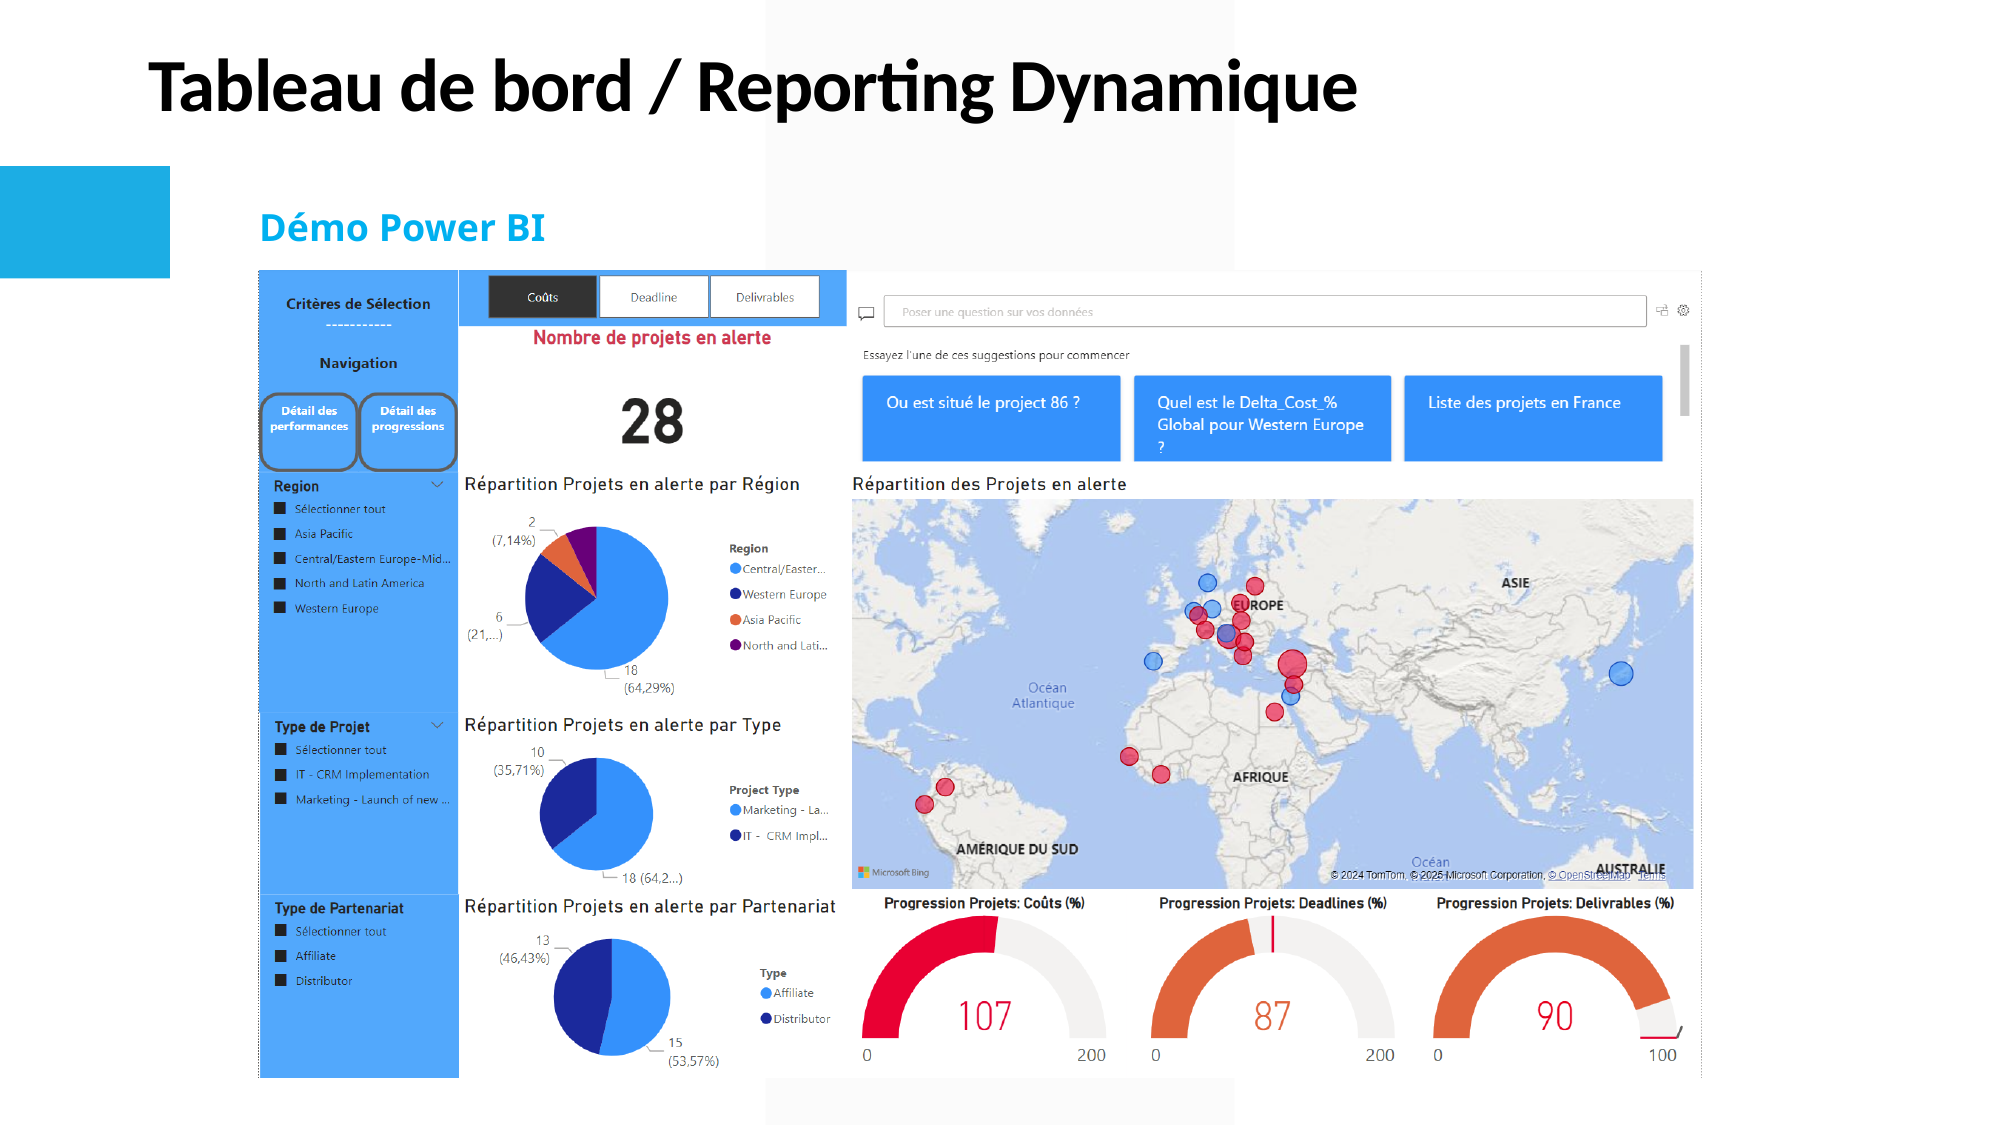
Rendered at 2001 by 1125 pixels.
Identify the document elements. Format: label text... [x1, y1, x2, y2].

text_box Démo Power BI [244, 196, 846, 302]
picture [257, 269, 1702, 1078]
title Tableau de bord / Reporting Dynamique [133, 25, 1826, 136]
